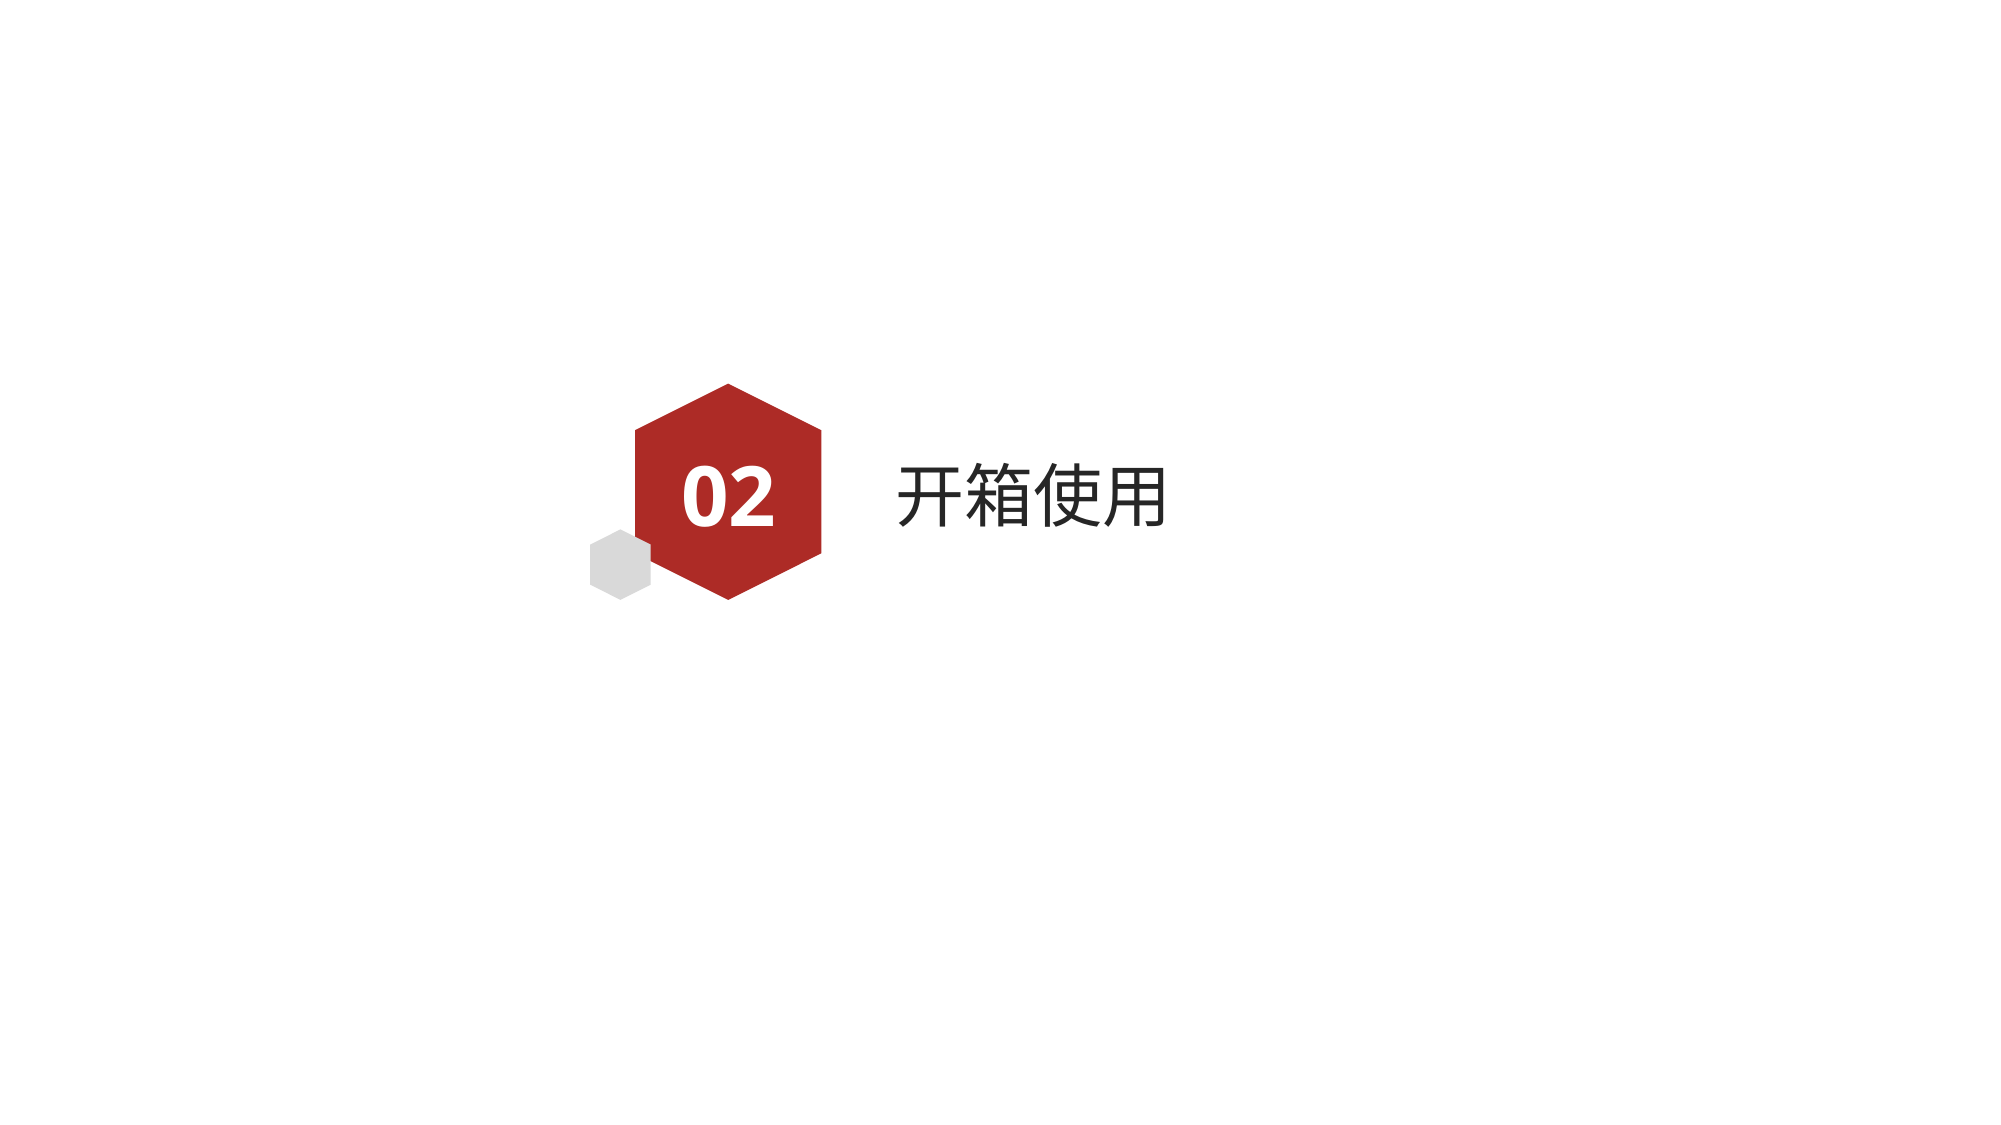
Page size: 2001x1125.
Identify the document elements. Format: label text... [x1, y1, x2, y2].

list 02 [636, 404, 822, 594]
title 开箱使用 [880, 454, 1985, 545]
